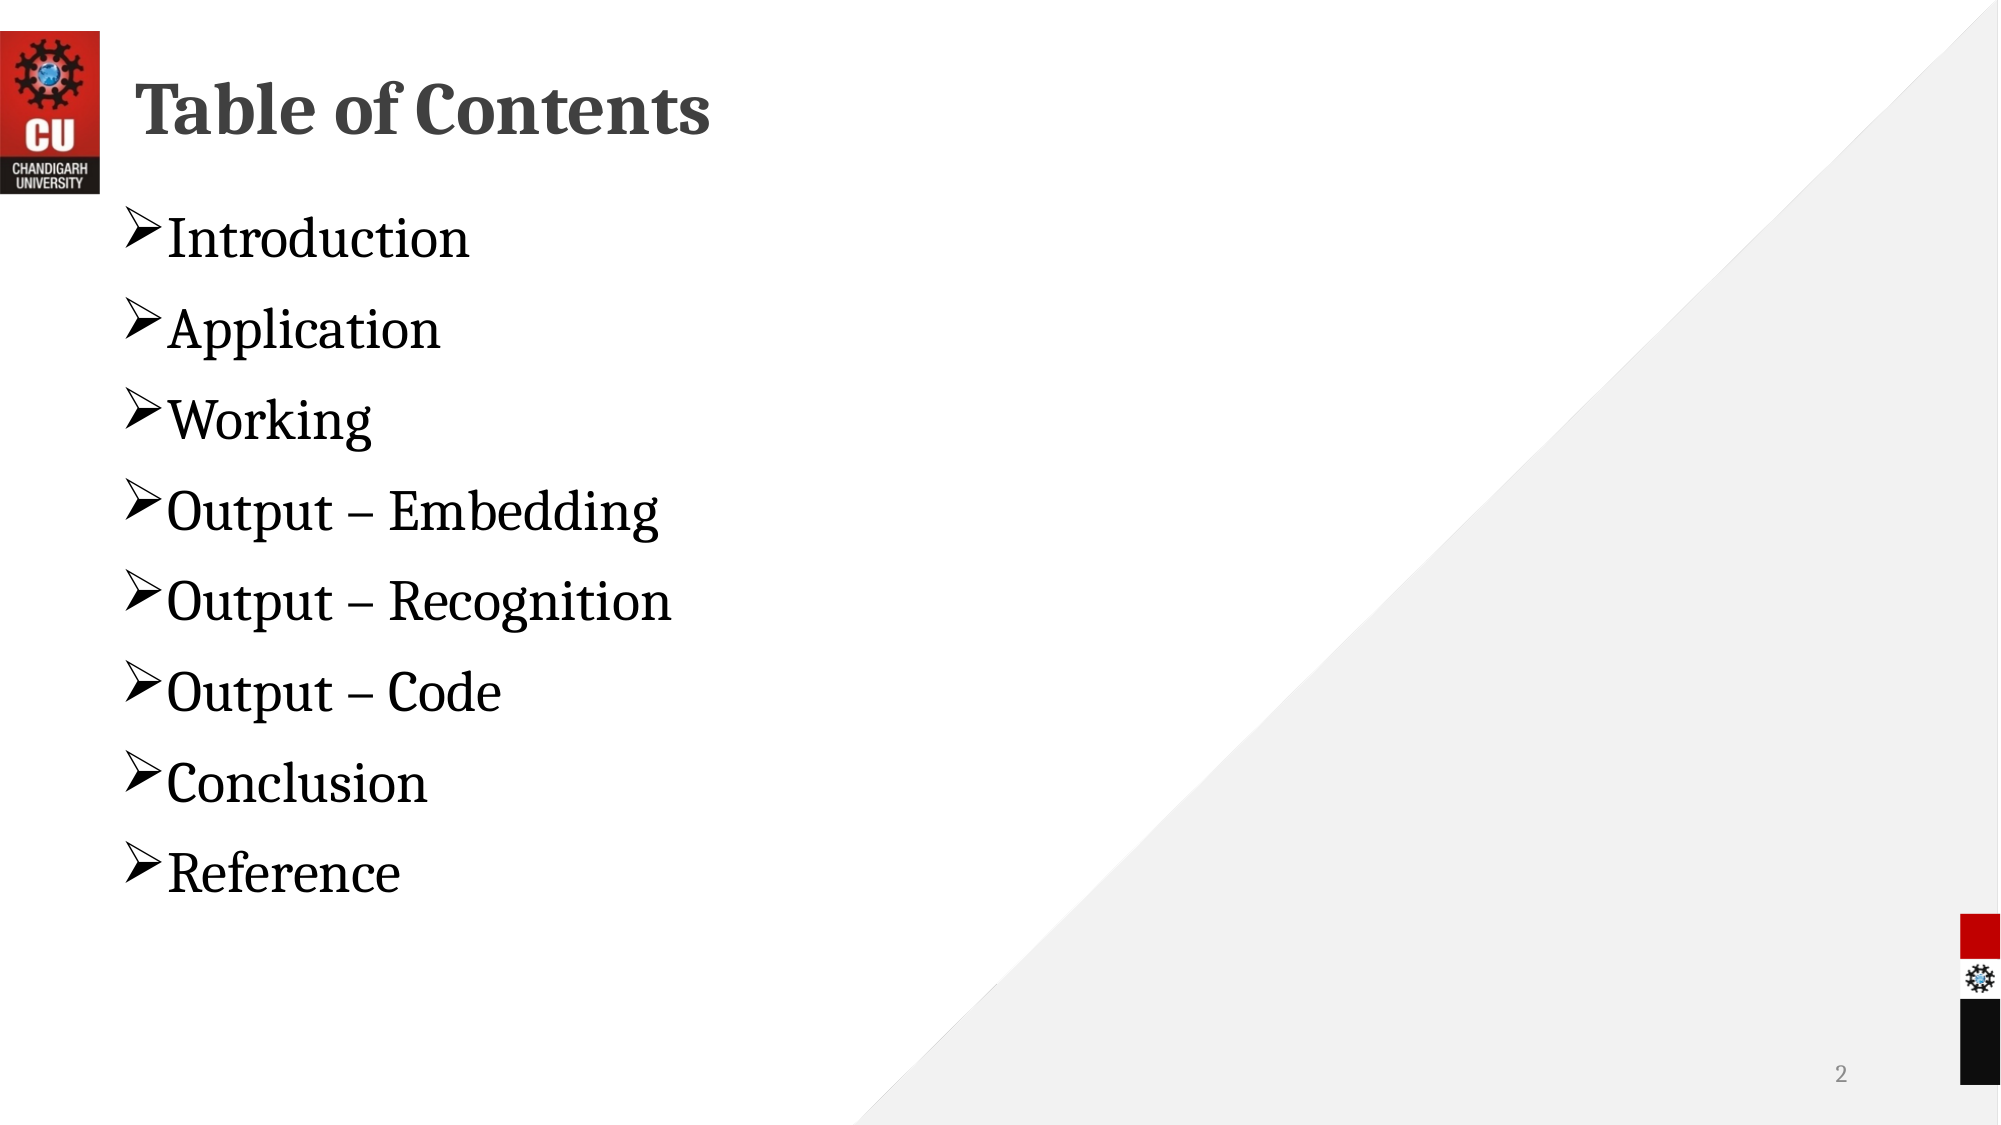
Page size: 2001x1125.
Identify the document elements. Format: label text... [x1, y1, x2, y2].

slide_number 2 [1412, 1042, 1863, 1103]
list Introduction Application Working Output – Embedding Output – Recognition Output – Code Conclusion Reference [105, 192, 1929, 1048]
title Table of Contents [120, 1, 1846, 192]
picture [0, 0, 2001, 1125]
